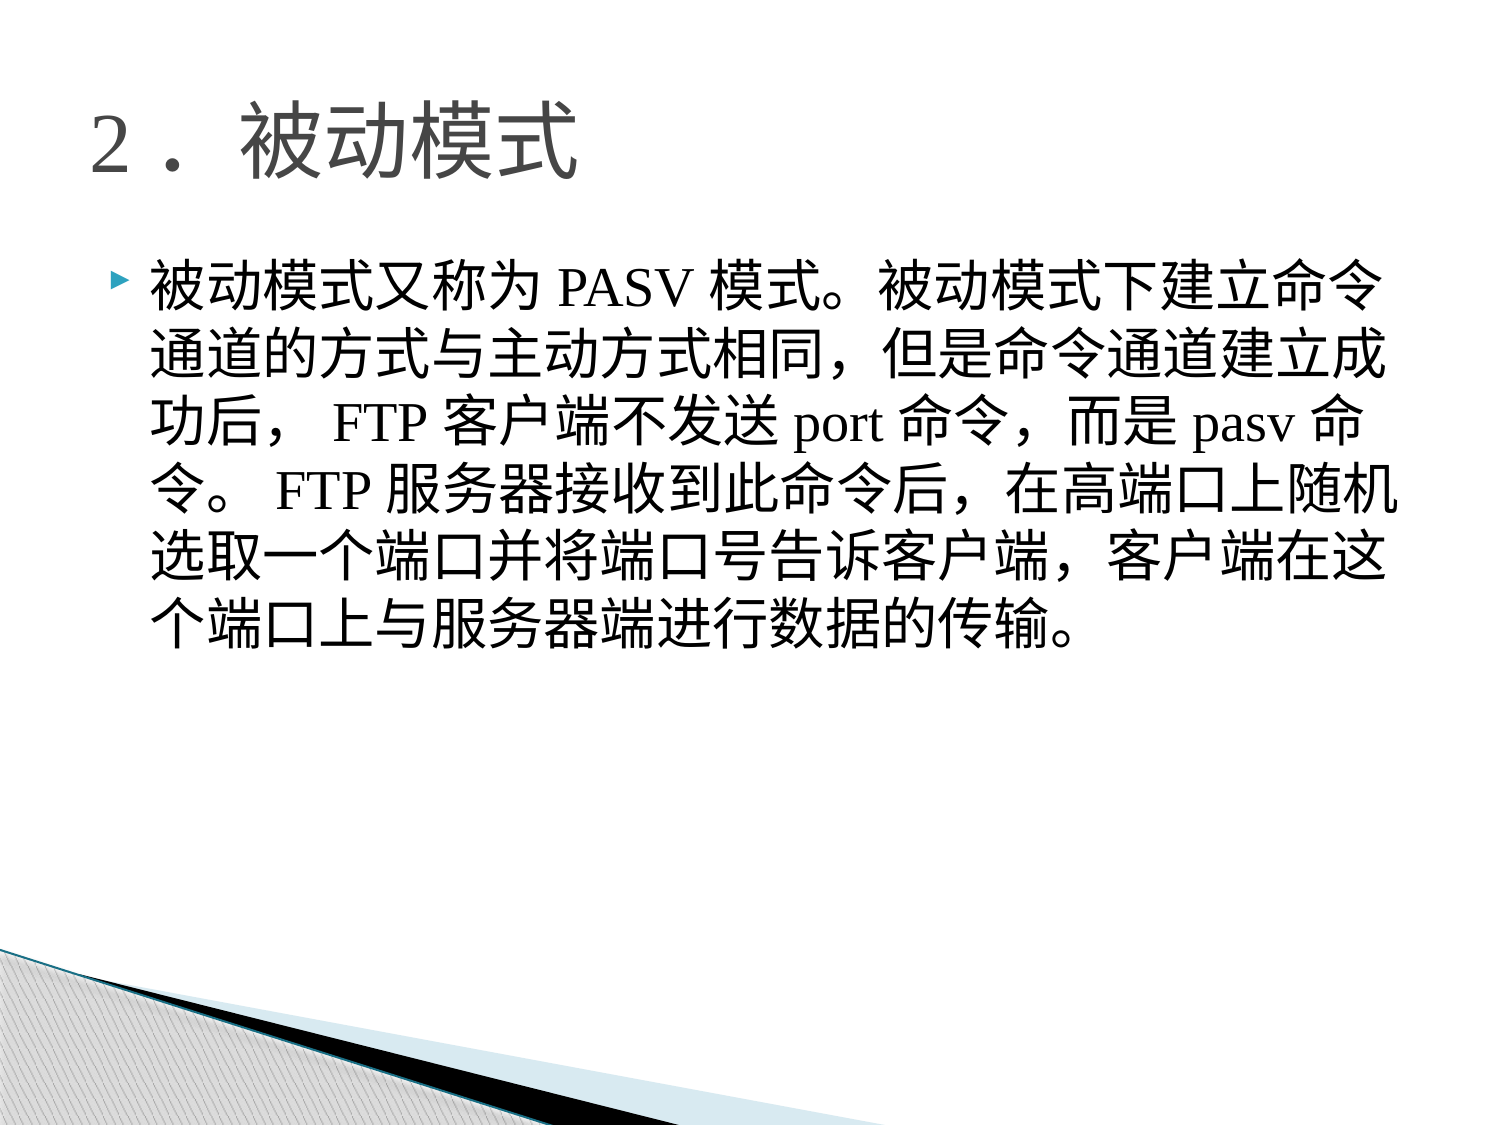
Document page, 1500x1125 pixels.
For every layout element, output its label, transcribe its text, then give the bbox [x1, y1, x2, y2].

title 2．被动模式 [75, 45, 1425, 233]
list 被动模式又称为PASV模式。被动模式下建立命令通道的方式与主动方式相同，但是命令通道建立成功后，FTP客户端不发送port命令，而是pasv命令。FTP服务器接收到此命令后，在高端口上随机选取一个端口并将端口号告诉客户端，客户端在这个端口上与服务器端进行数据的传输。 [75, 243, 1425, 986]
